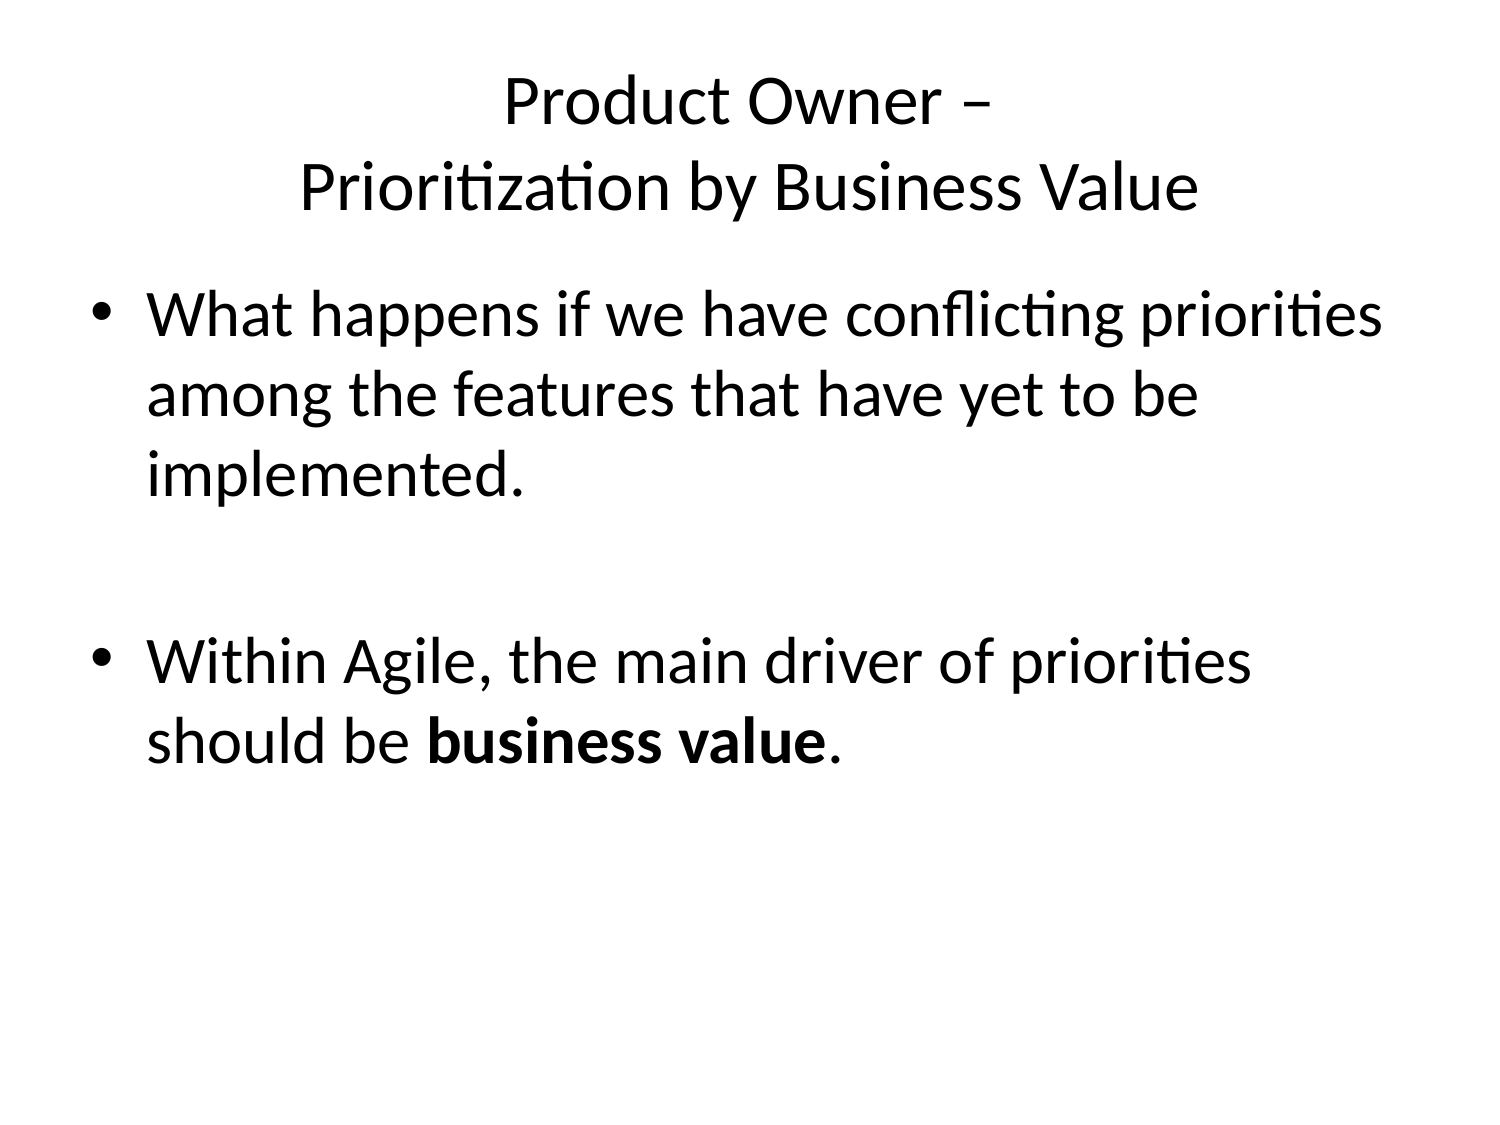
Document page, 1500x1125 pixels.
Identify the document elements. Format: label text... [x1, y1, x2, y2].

list What happens if we have conflicting priorities among the features that have yet to be implemented. Within Agile, the main driver of priorities should be business value. [75, 262, 1425, 1005]
title Product Owner – Prioritization by Business Value [75, 45, 1425, 233]
